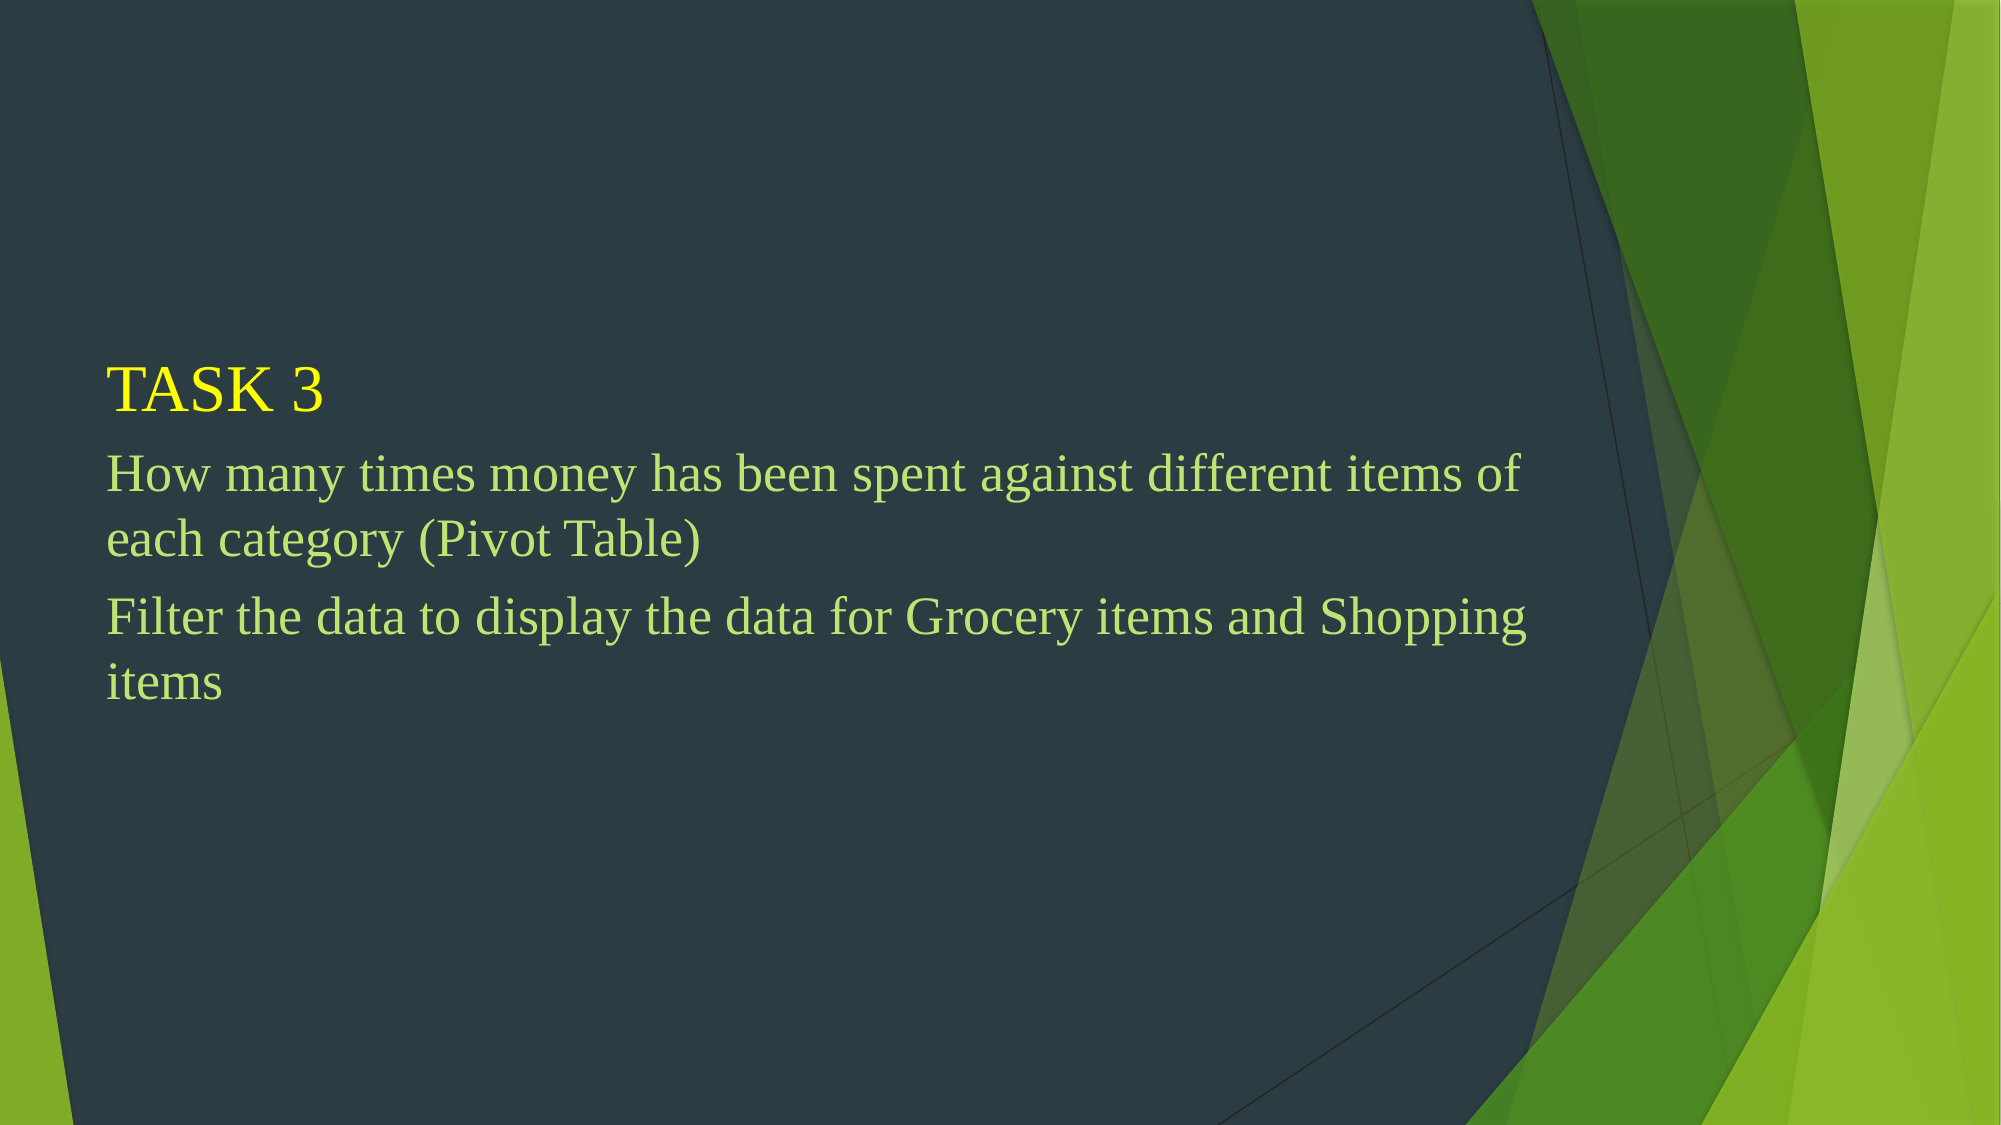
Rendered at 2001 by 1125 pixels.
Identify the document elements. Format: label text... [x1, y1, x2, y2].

text_box TASK 3 How many times money has been spent against different items of each category (Pivot Table) Filter the data to display the data for Grocery items and Shopping items [91, 337, 1547, 783]
